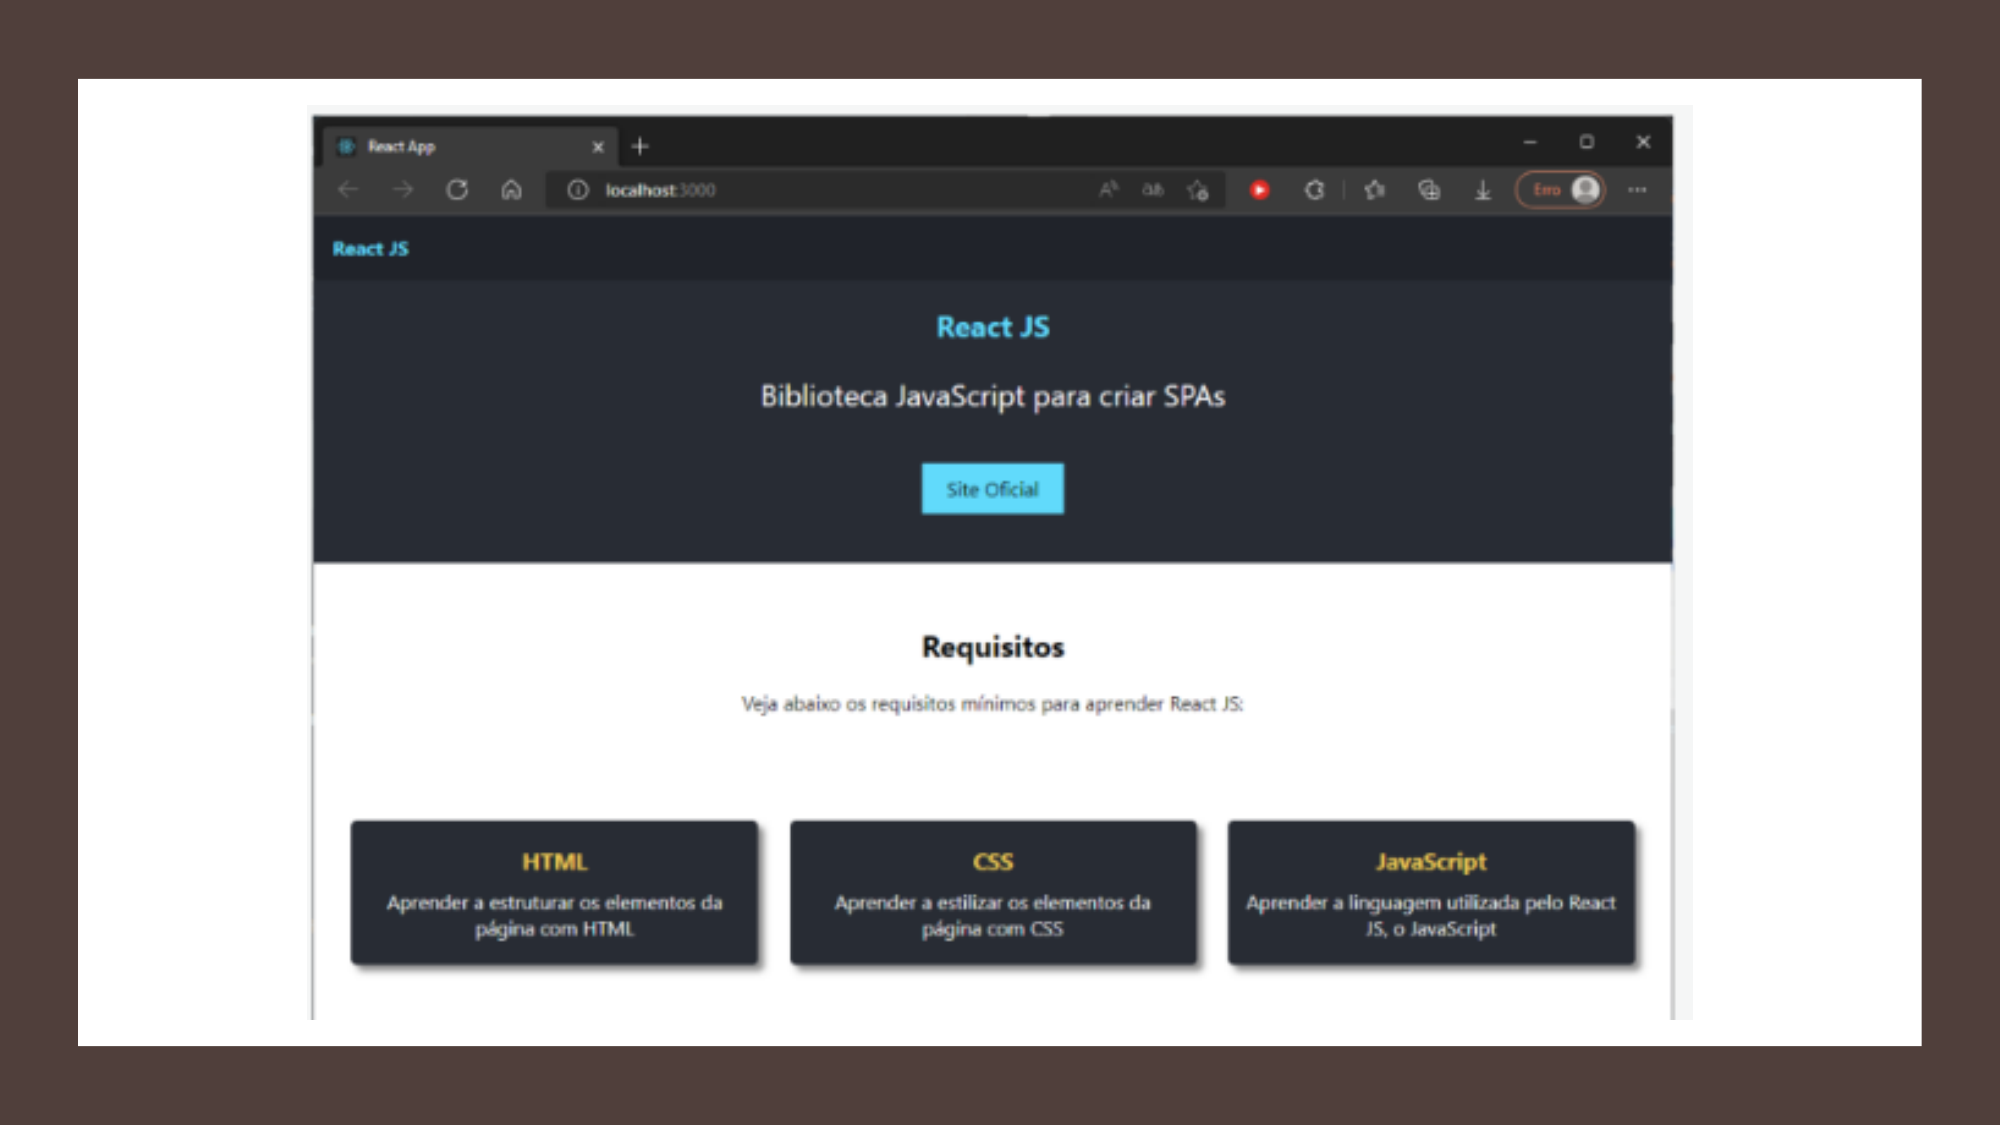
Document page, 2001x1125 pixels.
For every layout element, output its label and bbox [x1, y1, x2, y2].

text_box [77, 78, 1923, 1047]
text_box [0, 0, 2000, 1125]
list [307, 105, 1693, 1020]
